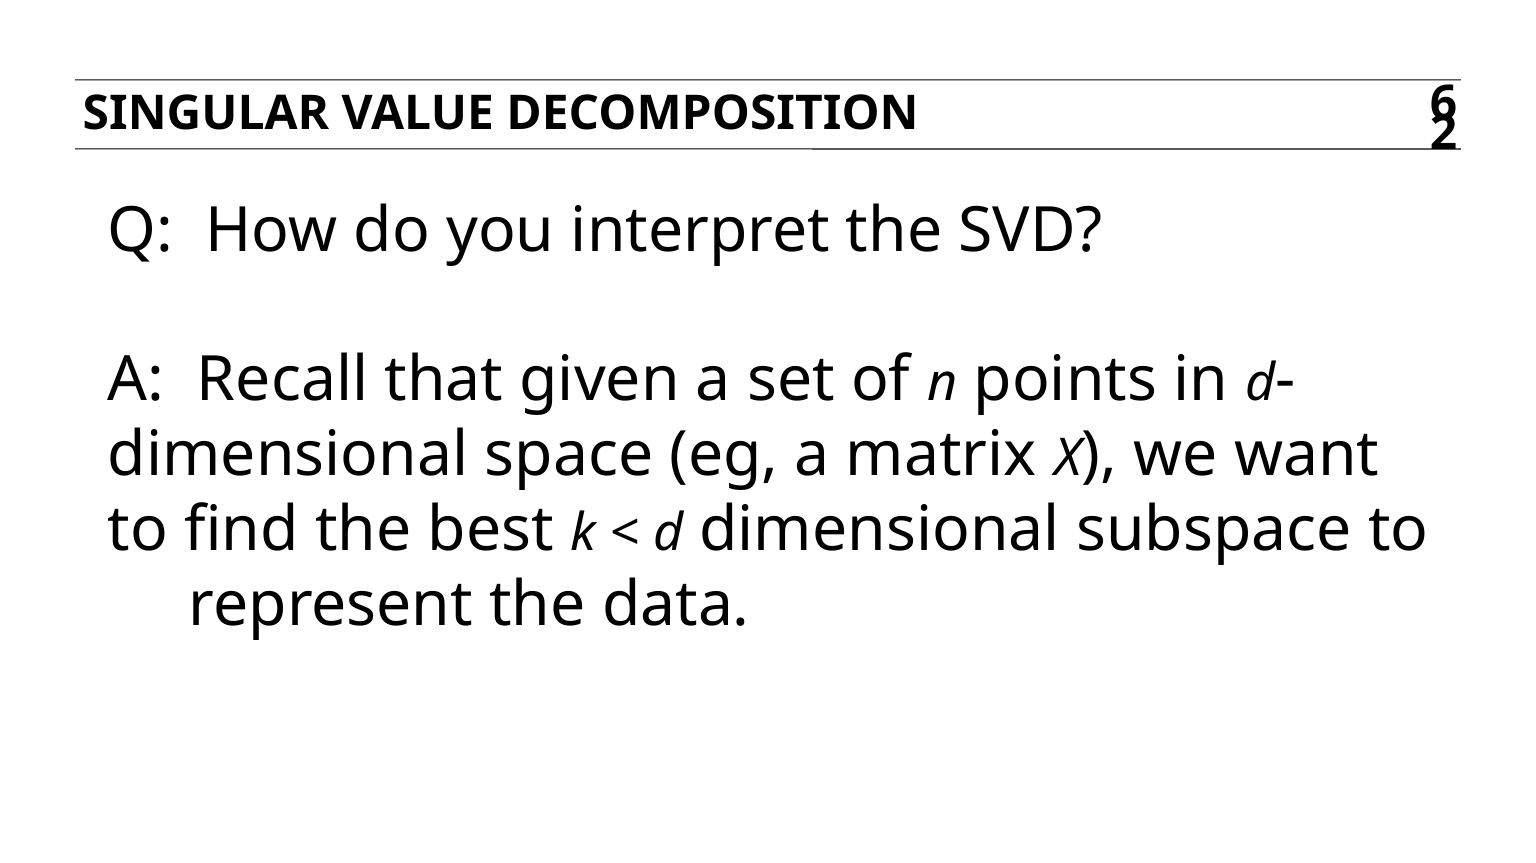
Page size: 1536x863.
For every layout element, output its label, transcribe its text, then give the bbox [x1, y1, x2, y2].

text_box Q: How do you interpret the SVD? A: Recall that given a set of n points in d-dimensional space (eg, a matrix X), we want to find the best k < d dimensional subspace to represent the data. [92, 181, 1468, 646]
list Singular value decomposition [67, 81, 1118, 132]
slide_number 62 [1419, 86, 1461, 138]
